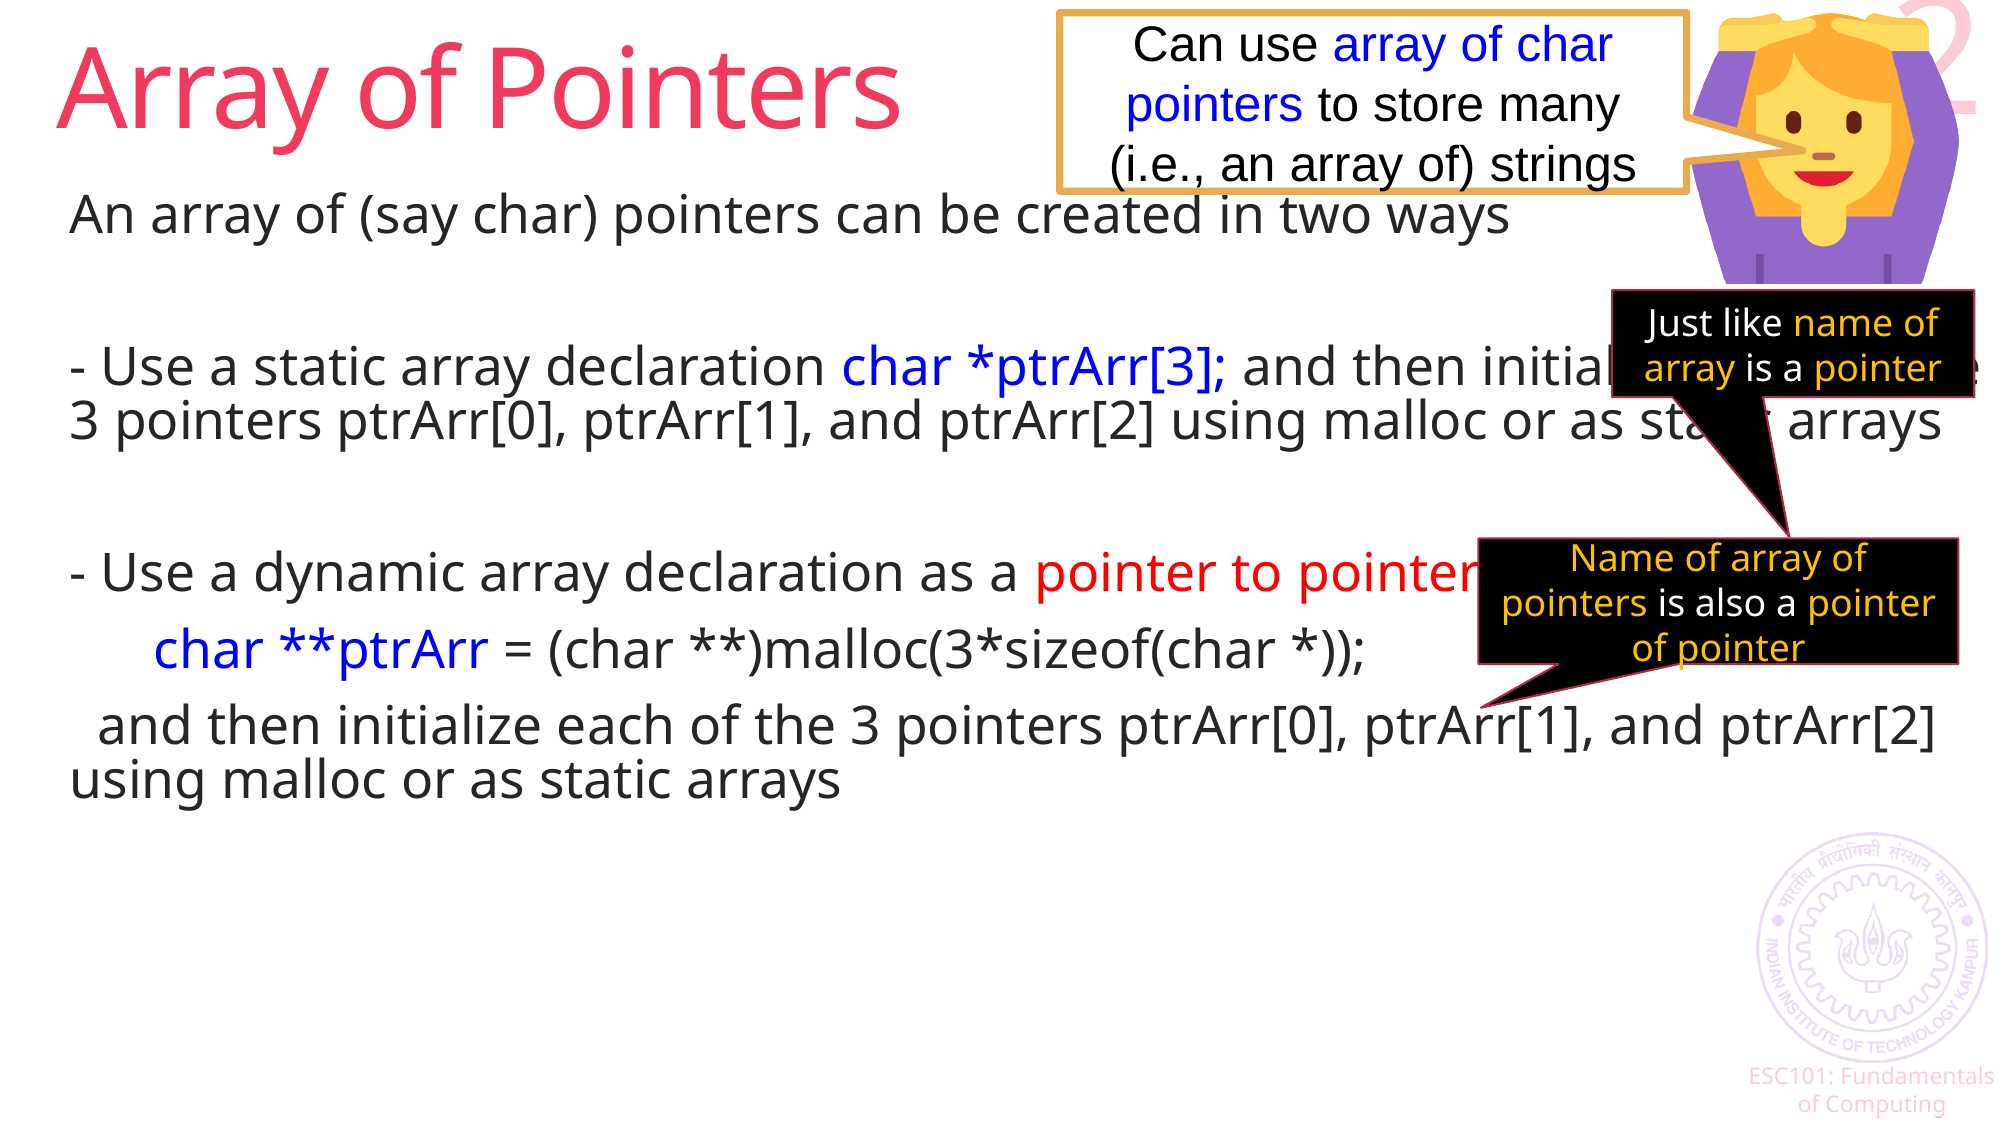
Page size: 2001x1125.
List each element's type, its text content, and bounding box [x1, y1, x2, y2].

text_box Can use array of char pointers to store many (i.e., an array of) strings [1058, 11, 1688, 193]
slide_number 2 [1520, 6, 2000, 183]
picture [1688, 13, 1959, 285]
list An array of (say char) pointers can be created in two ways - Use a static array declaration char *ptrArr[3]; and then initialize each of the 3 pointers ptrArr[0], ptrArr[1], and ptrArr[2] using malloc or as static arrays - Use a dynamic array declaration as a pointer to pointers char **ptrArr = (char **)malloc(3*sizeof(char *)); and then initialize each of the 3 pointers ptrArr[0], ptrArr[1], and ptrArr[2] using malloc or as static arrays [41, 182, 2000, 1125]
text_box Just like name of array is a pointer [1611, 289, 1976, 538]
title Array of Pointers [41, 5, 1945, 182]
text_box Name of array of pointers is also a pointer of pointer [1477, 537, 1960, 709]
